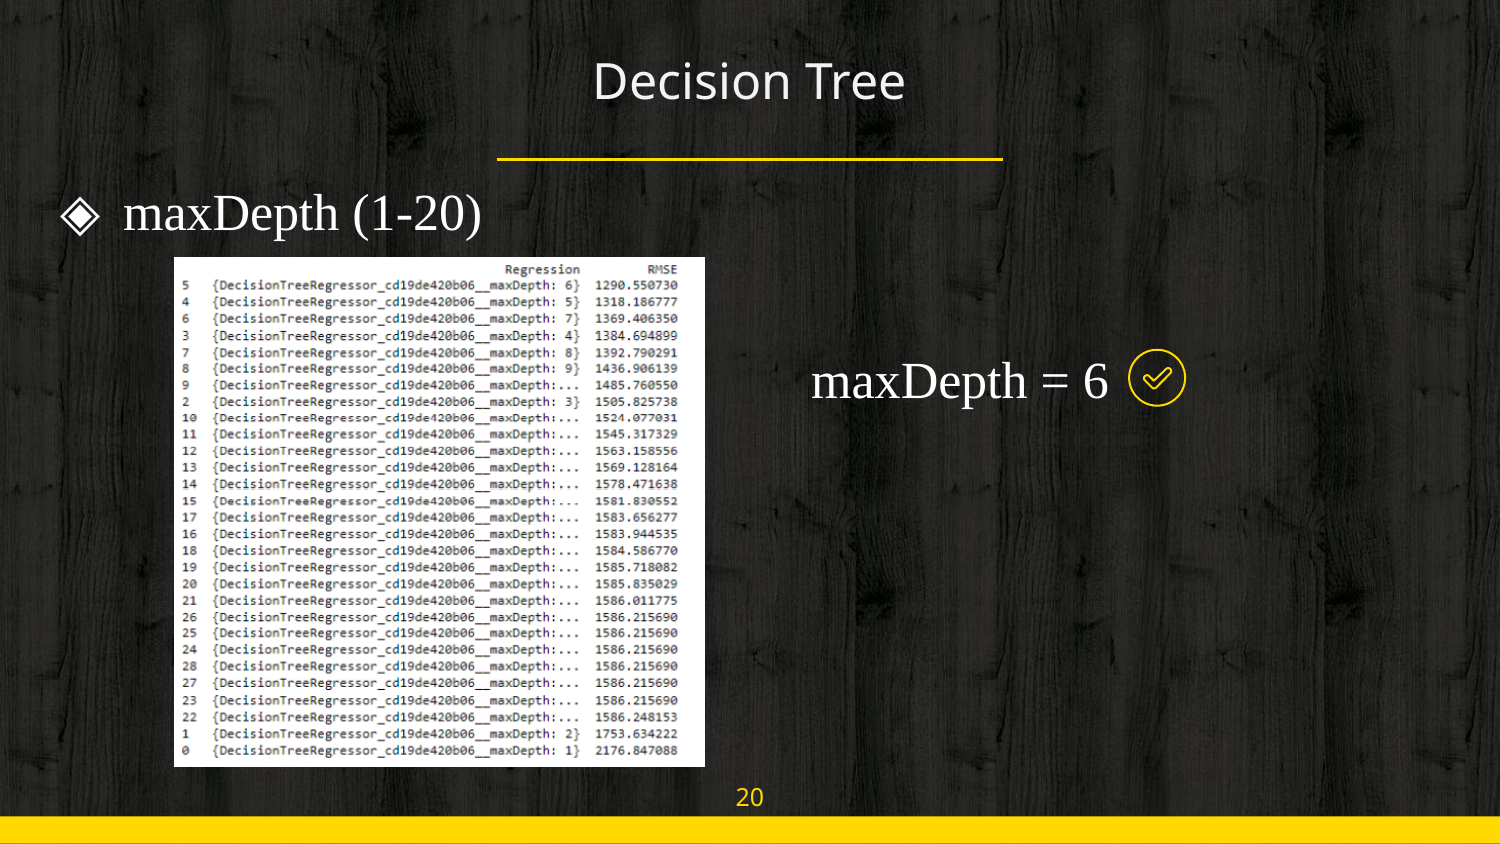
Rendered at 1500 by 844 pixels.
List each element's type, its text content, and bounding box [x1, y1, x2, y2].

picture [174, 256, 706, 767]
slide_number 20 [705, 766, 795, 832]
title Decision Tree [75, 0, 1425, 160]
list maxDepth (1-20) [33, 163, 1416, 781]
picture [0, 0, 1500, 816]
text_box maxDepth = 6 [796, 338, 1130, 479]
